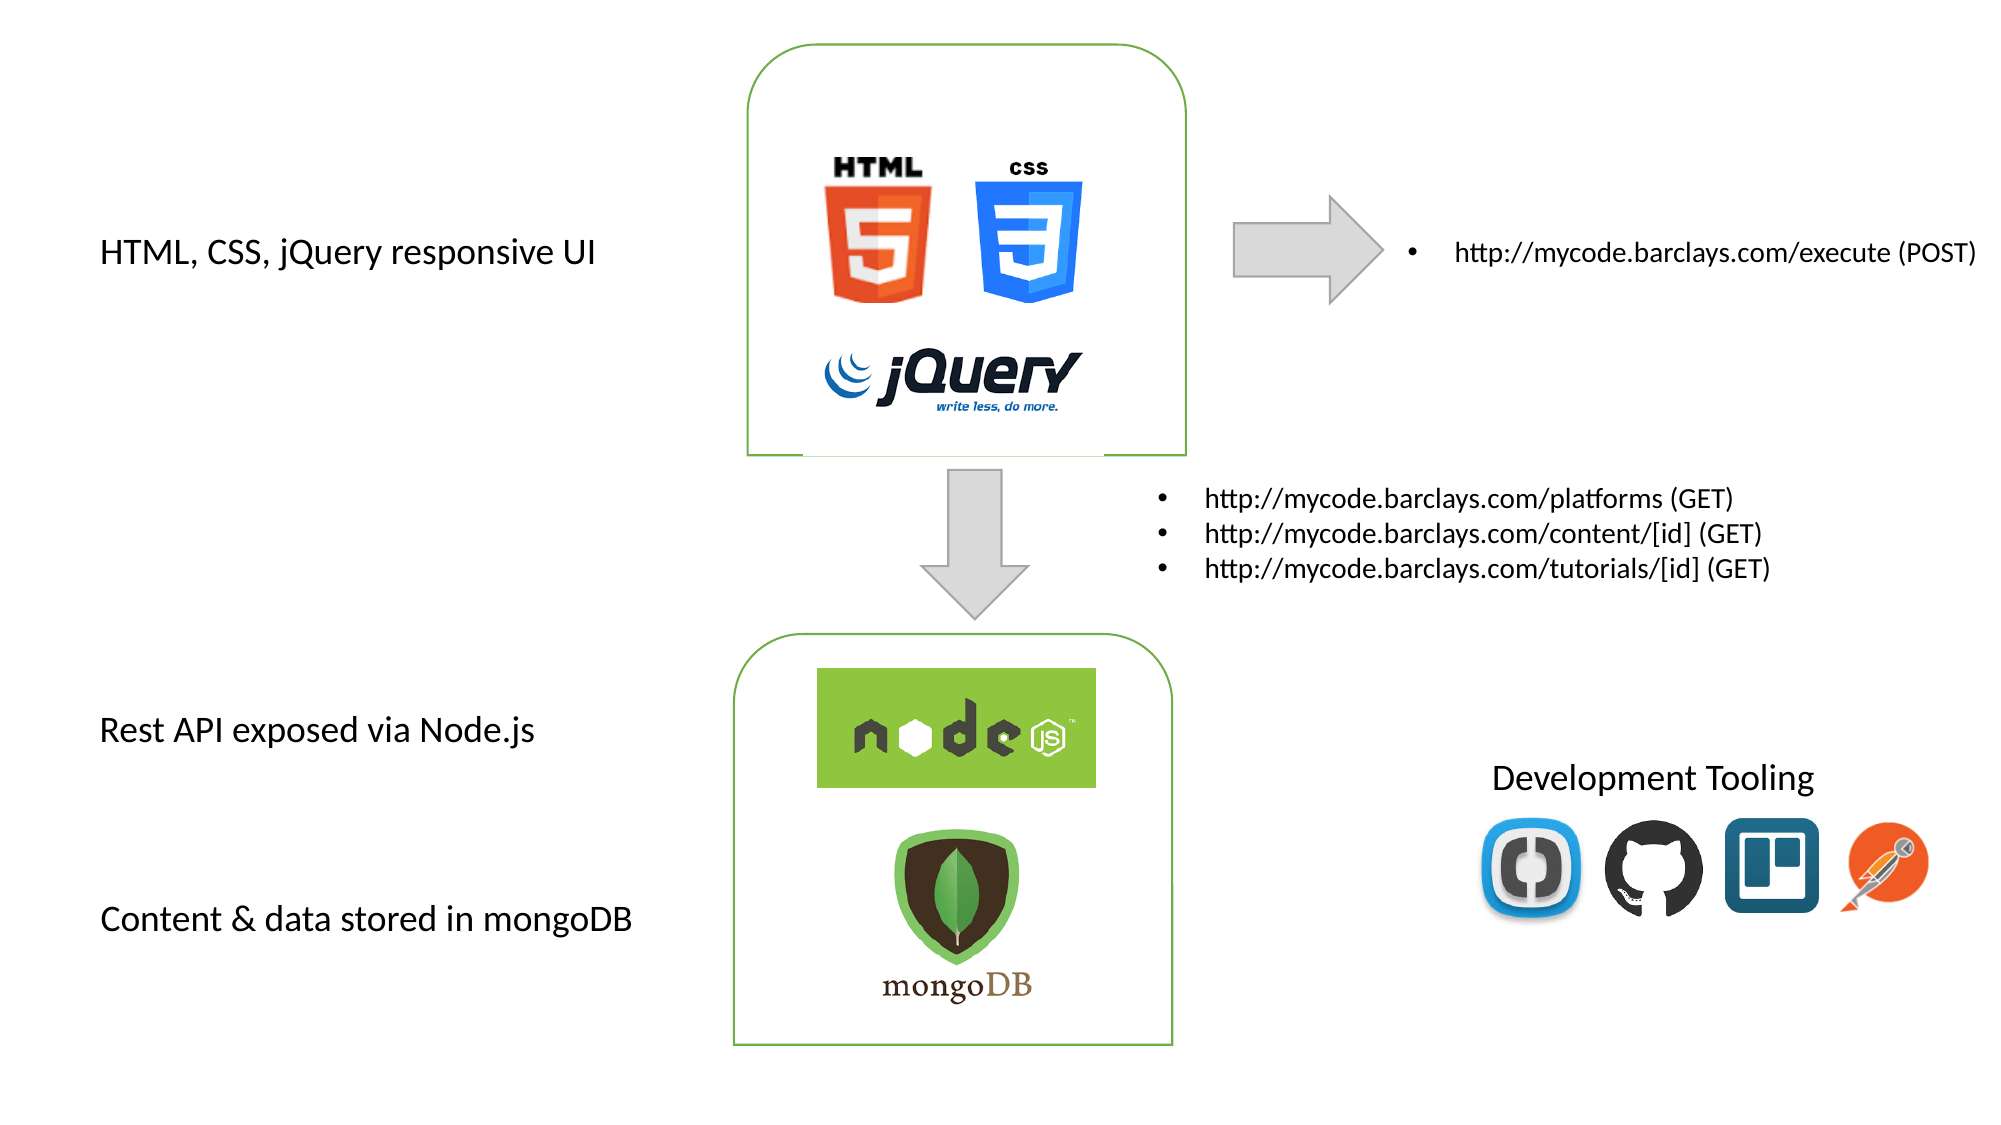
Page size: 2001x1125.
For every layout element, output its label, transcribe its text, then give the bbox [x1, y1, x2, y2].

text_box http://mycode.barclays.com/execute (POST) [1392, 226, 1993, 276]
text_box http://mycode.barclays.com/platforms (GET) http://mycode.barclays.com/content/[id] (GET) http://mycode.barclays.com/tutorials/[id] (GET) [1143, 472, 1787, 592]
text_box [919, 468, 1031, 621]
text_box [746, 43, 1187, 457]
text_box Content & data stored in mongoDB [85, 886, 649, 947]
text_box [732, 632, 1174, 1046]
picture [1831, 816, 1935, 920]
picture [817, 668, 1096, 788]
text_box Development Tooling [1477, 745, 1830, 806]
picture [1474, 816, 1819, 928]
text_box Rest API exposed via Node.js [84, 698, 551, 758]
text_box HTML, CSS, jQuery responsive UI [85, 219, 612, 280]
picture [859, 803, 1054, 1032]
picture [802, 153, 1104, 456]
text_box [1232, 194, 1385, 306]
